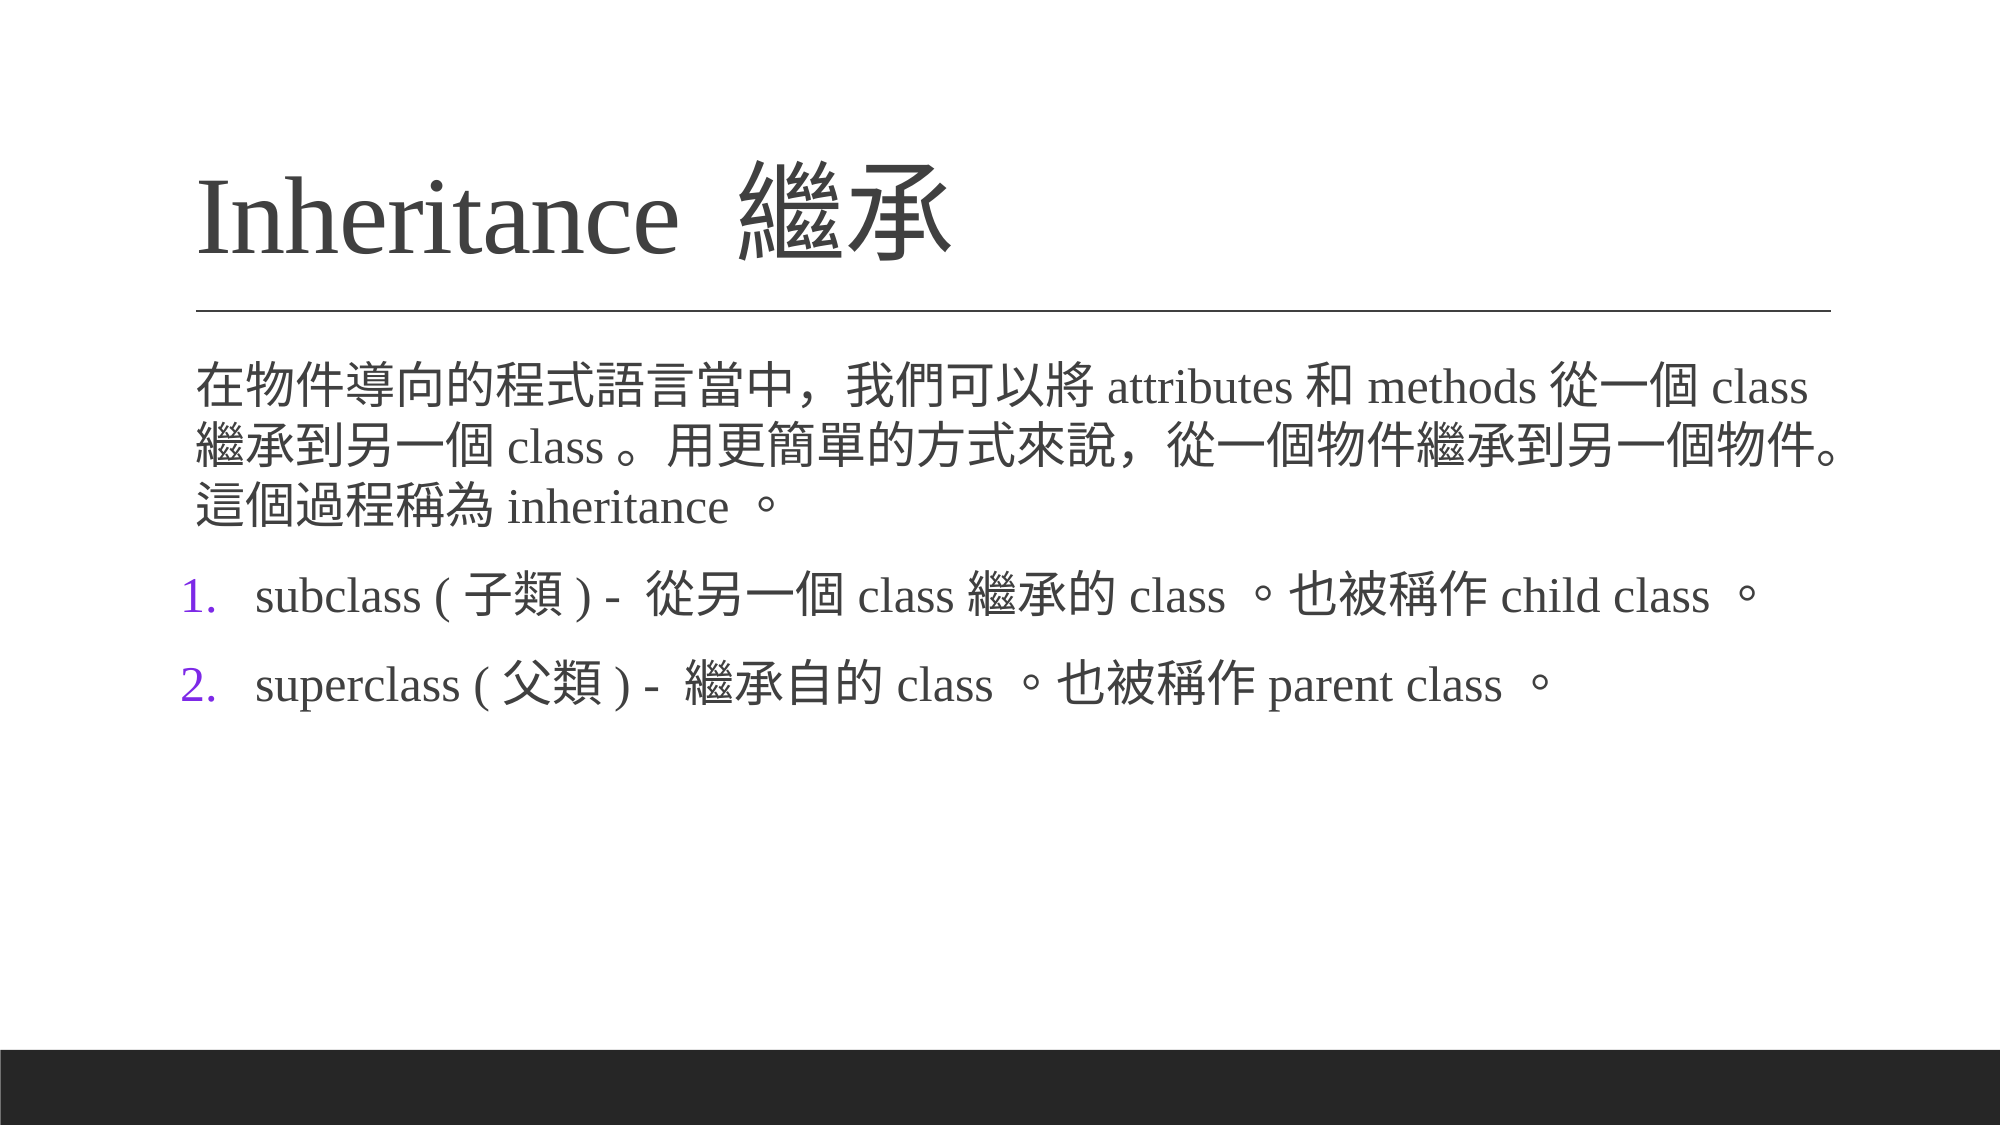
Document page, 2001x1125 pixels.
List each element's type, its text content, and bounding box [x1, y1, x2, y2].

list 在物件導向的程式語言當中，我們可以將attributes和methods從一個class繼承到另一個class。用更簡單的方式來說，從一個物件繼承到另一個物件。這個過程稱為inheritance。 subclass (子類) - 從另一個class繼承的class。也被稱作child class。 superclass (父類) - 繼承自的class。也被稱作parent class。 [180, 345, 1830, 963]
title Inheritance 繼承 [180, 47, 1830, 285]
